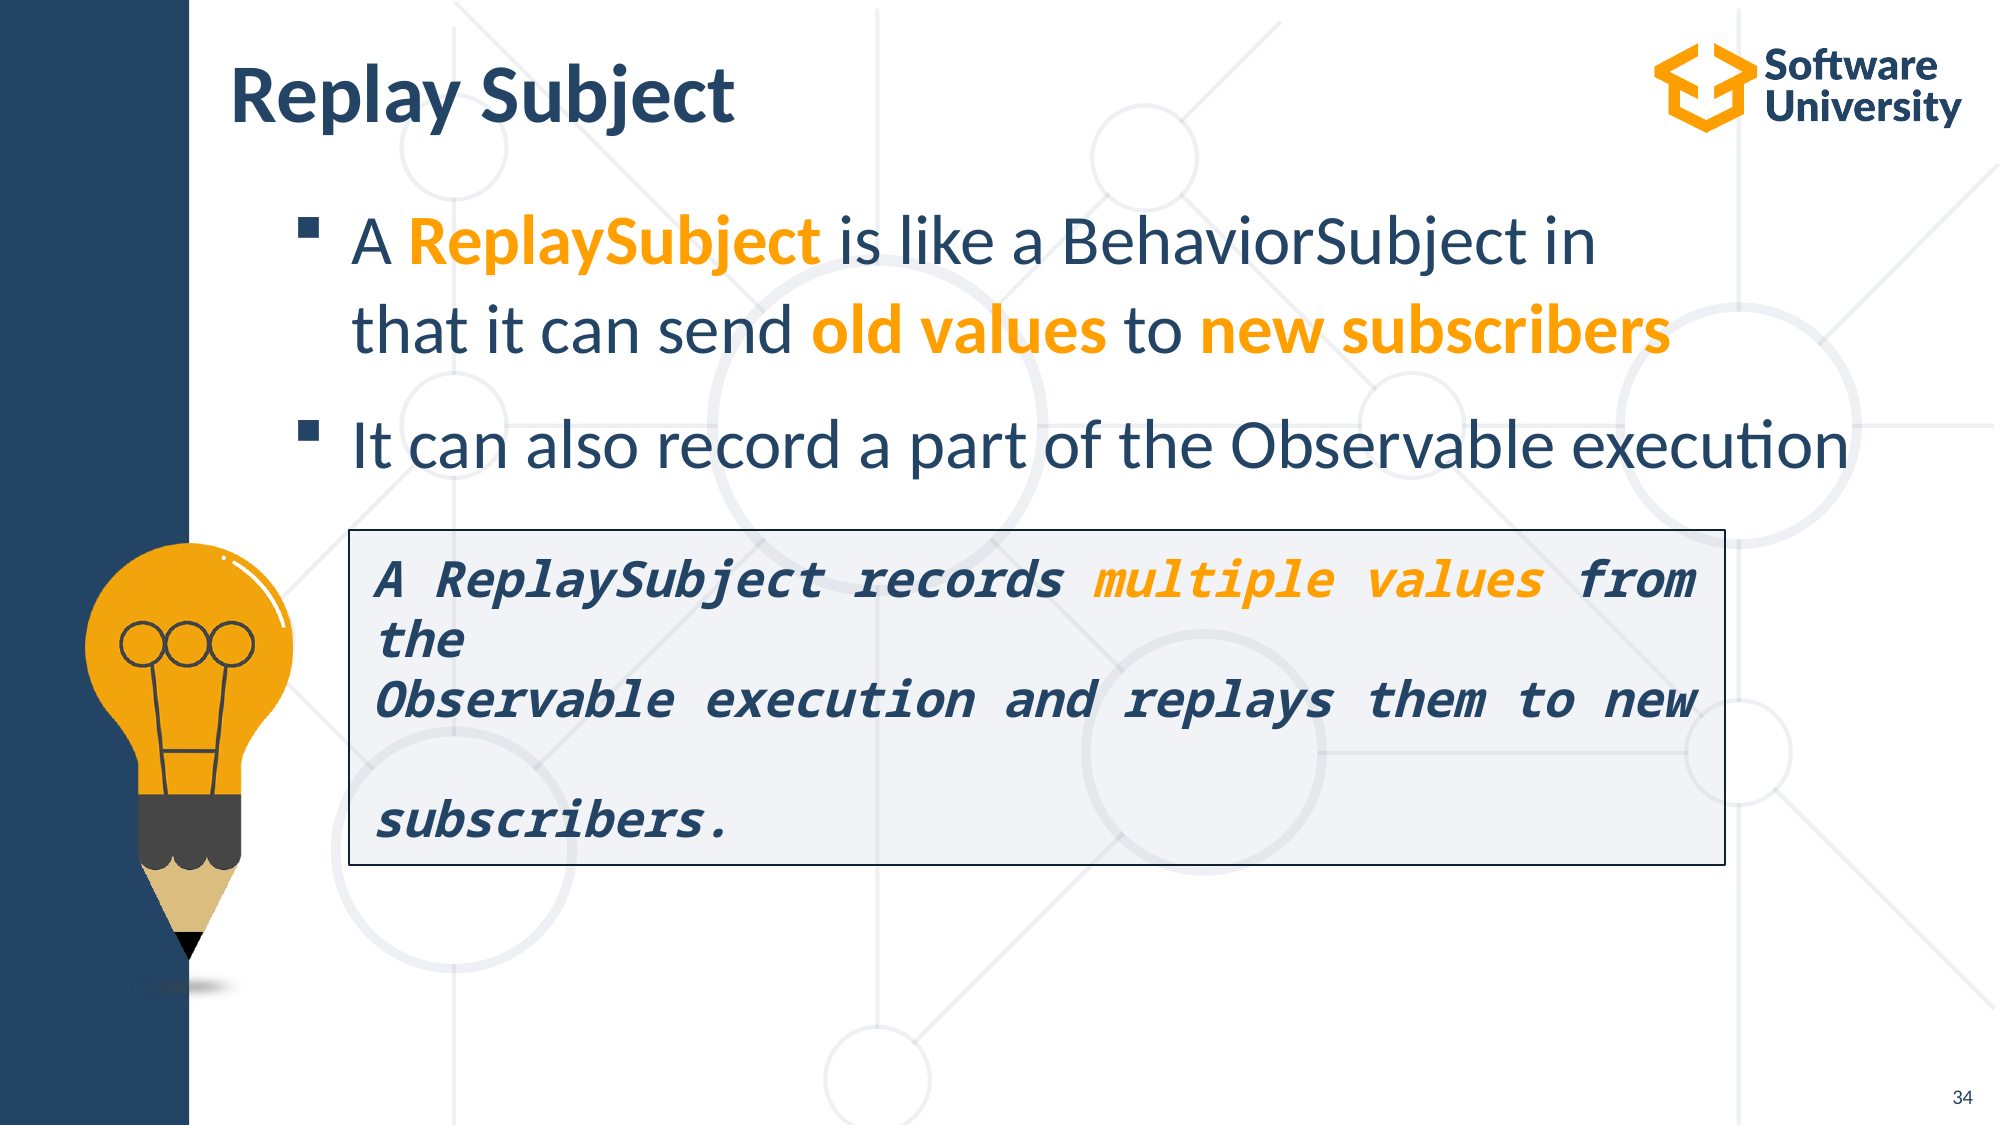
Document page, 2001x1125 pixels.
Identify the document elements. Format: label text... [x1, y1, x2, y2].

picture [1641, 31, 1973, 145]
list A ReplaySubject is like a BehaviorSubject in that it can send old values to new subscribers It can also record a part of the Observable execution [274, 183, 1968, 1094]
picture [85, 543, 274, 1003]
title Replay Subject [212, 16, 1628, 162]
text_box 34 [1927, 1067, 1989, 1117]
text_box A ReplaySubject records multiple values from the Observable execution and replays them to new subscribers. [348, 530, 1726, 866]
